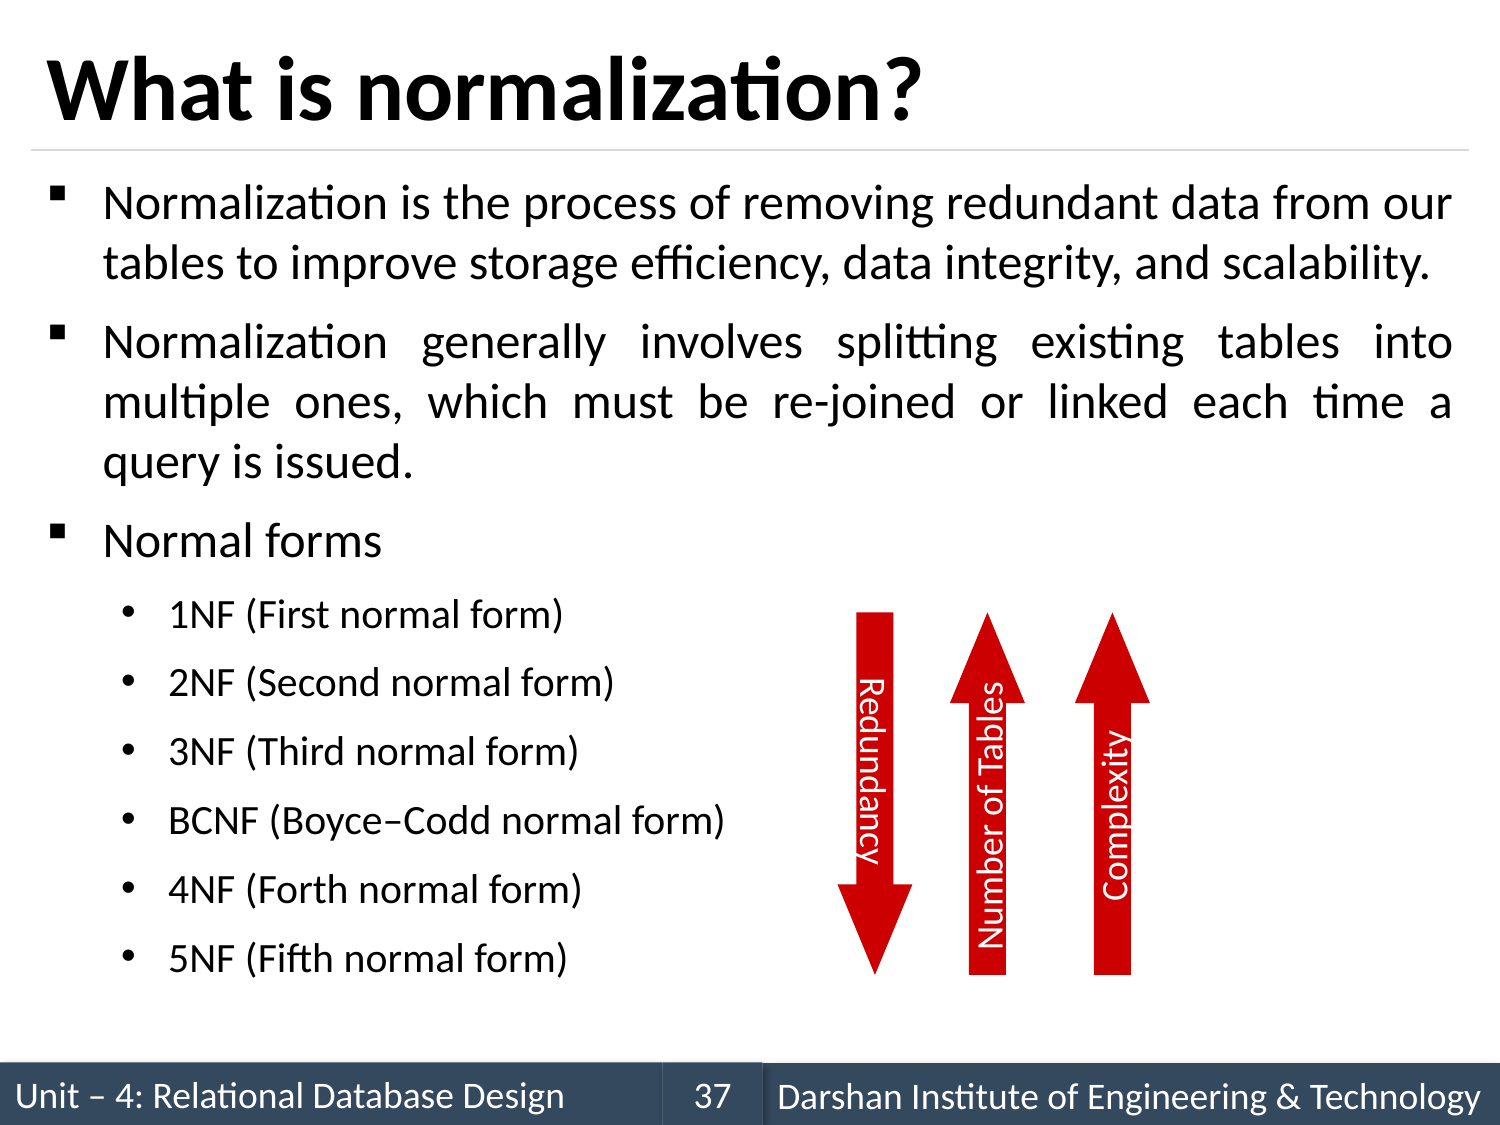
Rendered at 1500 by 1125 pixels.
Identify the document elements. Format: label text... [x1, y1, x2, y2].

list Normalization is the process of removing redundant data from our tables to improve storage efficiency, data integrity, and scalability. Normalization generally involves splitting existing tables into multiple ones, which must be re-joined or linked each time a query is issued. Normal forms 1NF (First normal form) 2NF (Second normal form) 3NF (Third normal form) BCNF (Boyce–Codd normal form) 4NF (Forth normal form) 5NF (Fifth normal form) [31, 162, 1469, 1063]
title What is normalization? [31, 17, 1469, 150]
text_box Redundancy [837, 612, 913, 975]
text_box Number of Tables [949, 612, 1025, 975]
text_box Complexity [1074, 612, 1150, 975]
